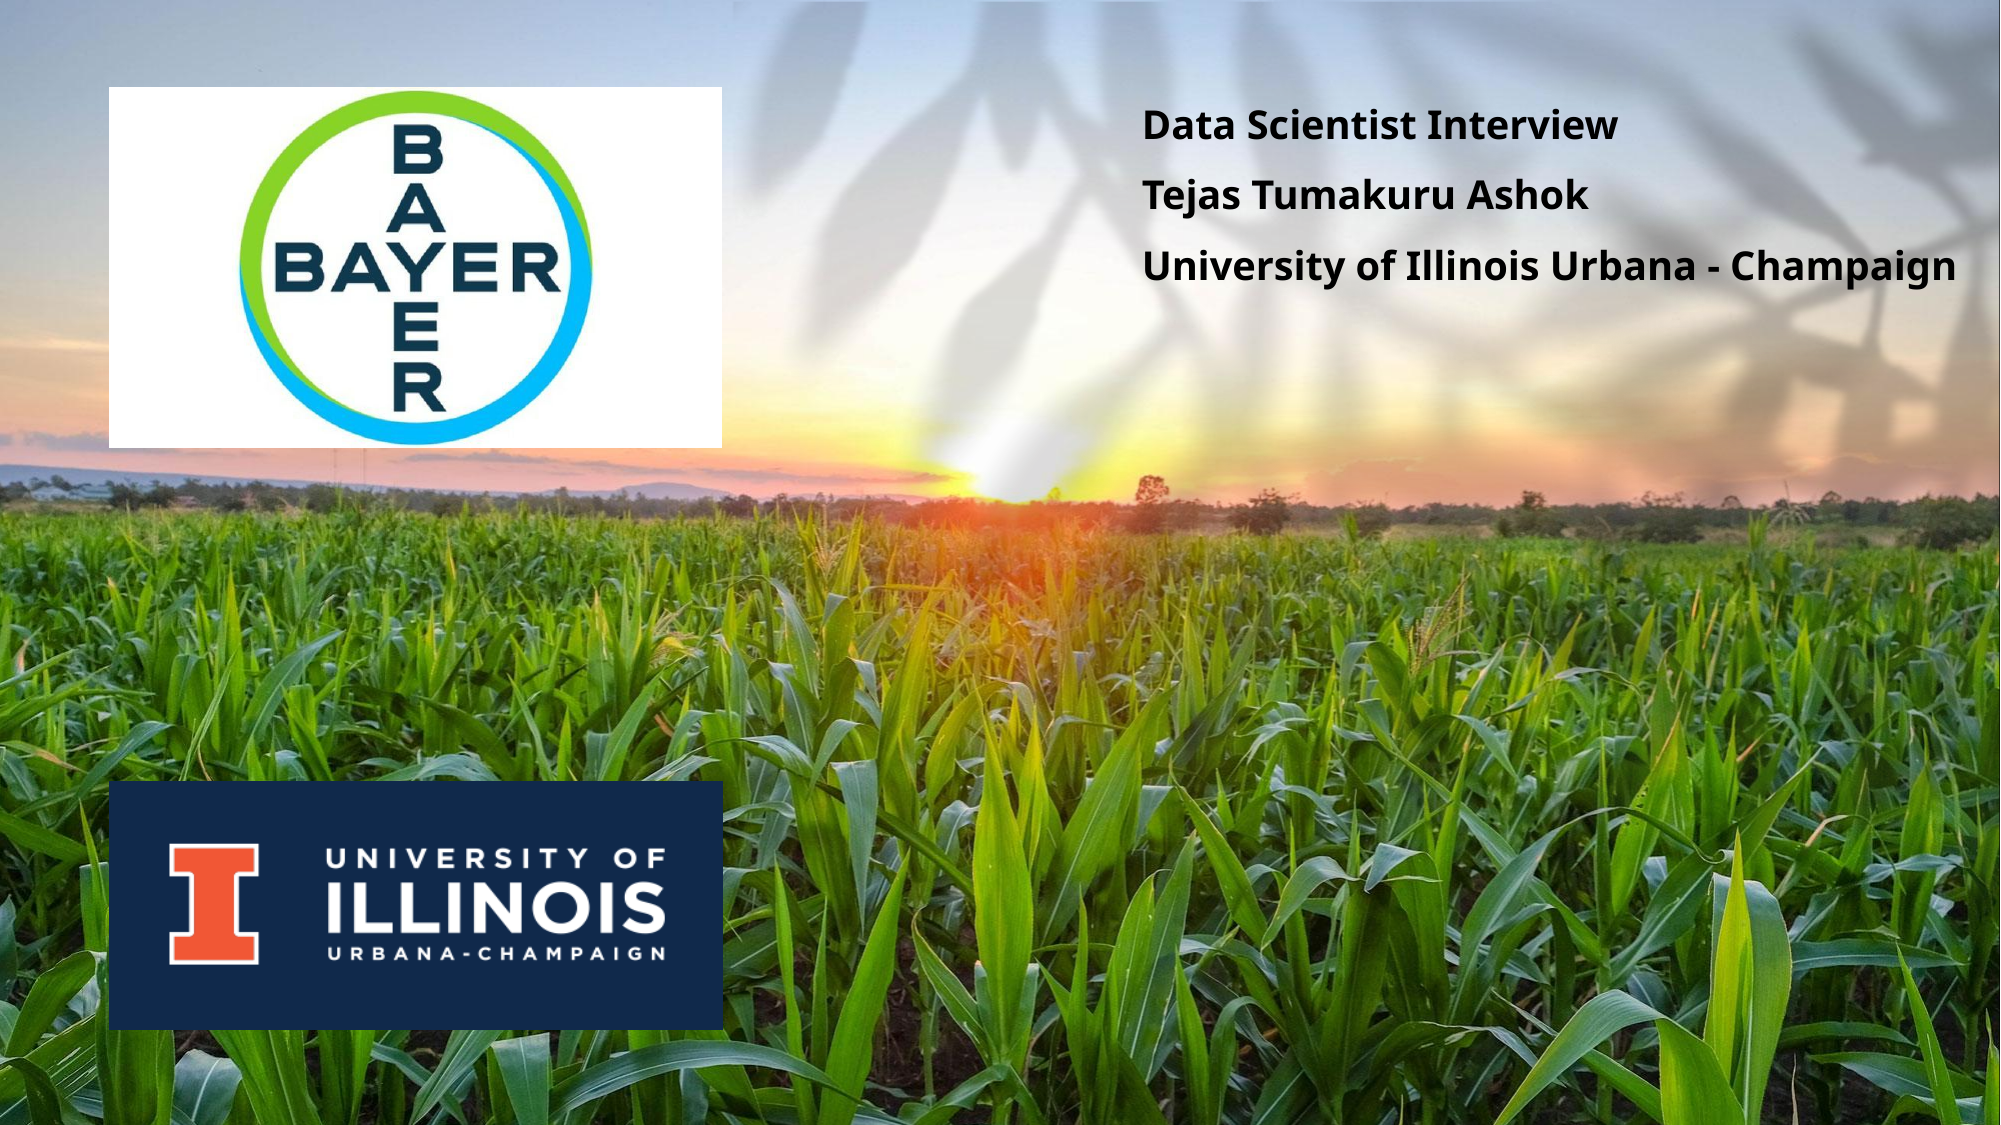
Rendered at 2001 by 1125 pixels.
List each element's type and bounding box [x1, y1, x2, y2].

text_box [732, 0, 2000, 1125]
picture [0, 0, 732, 1125]
